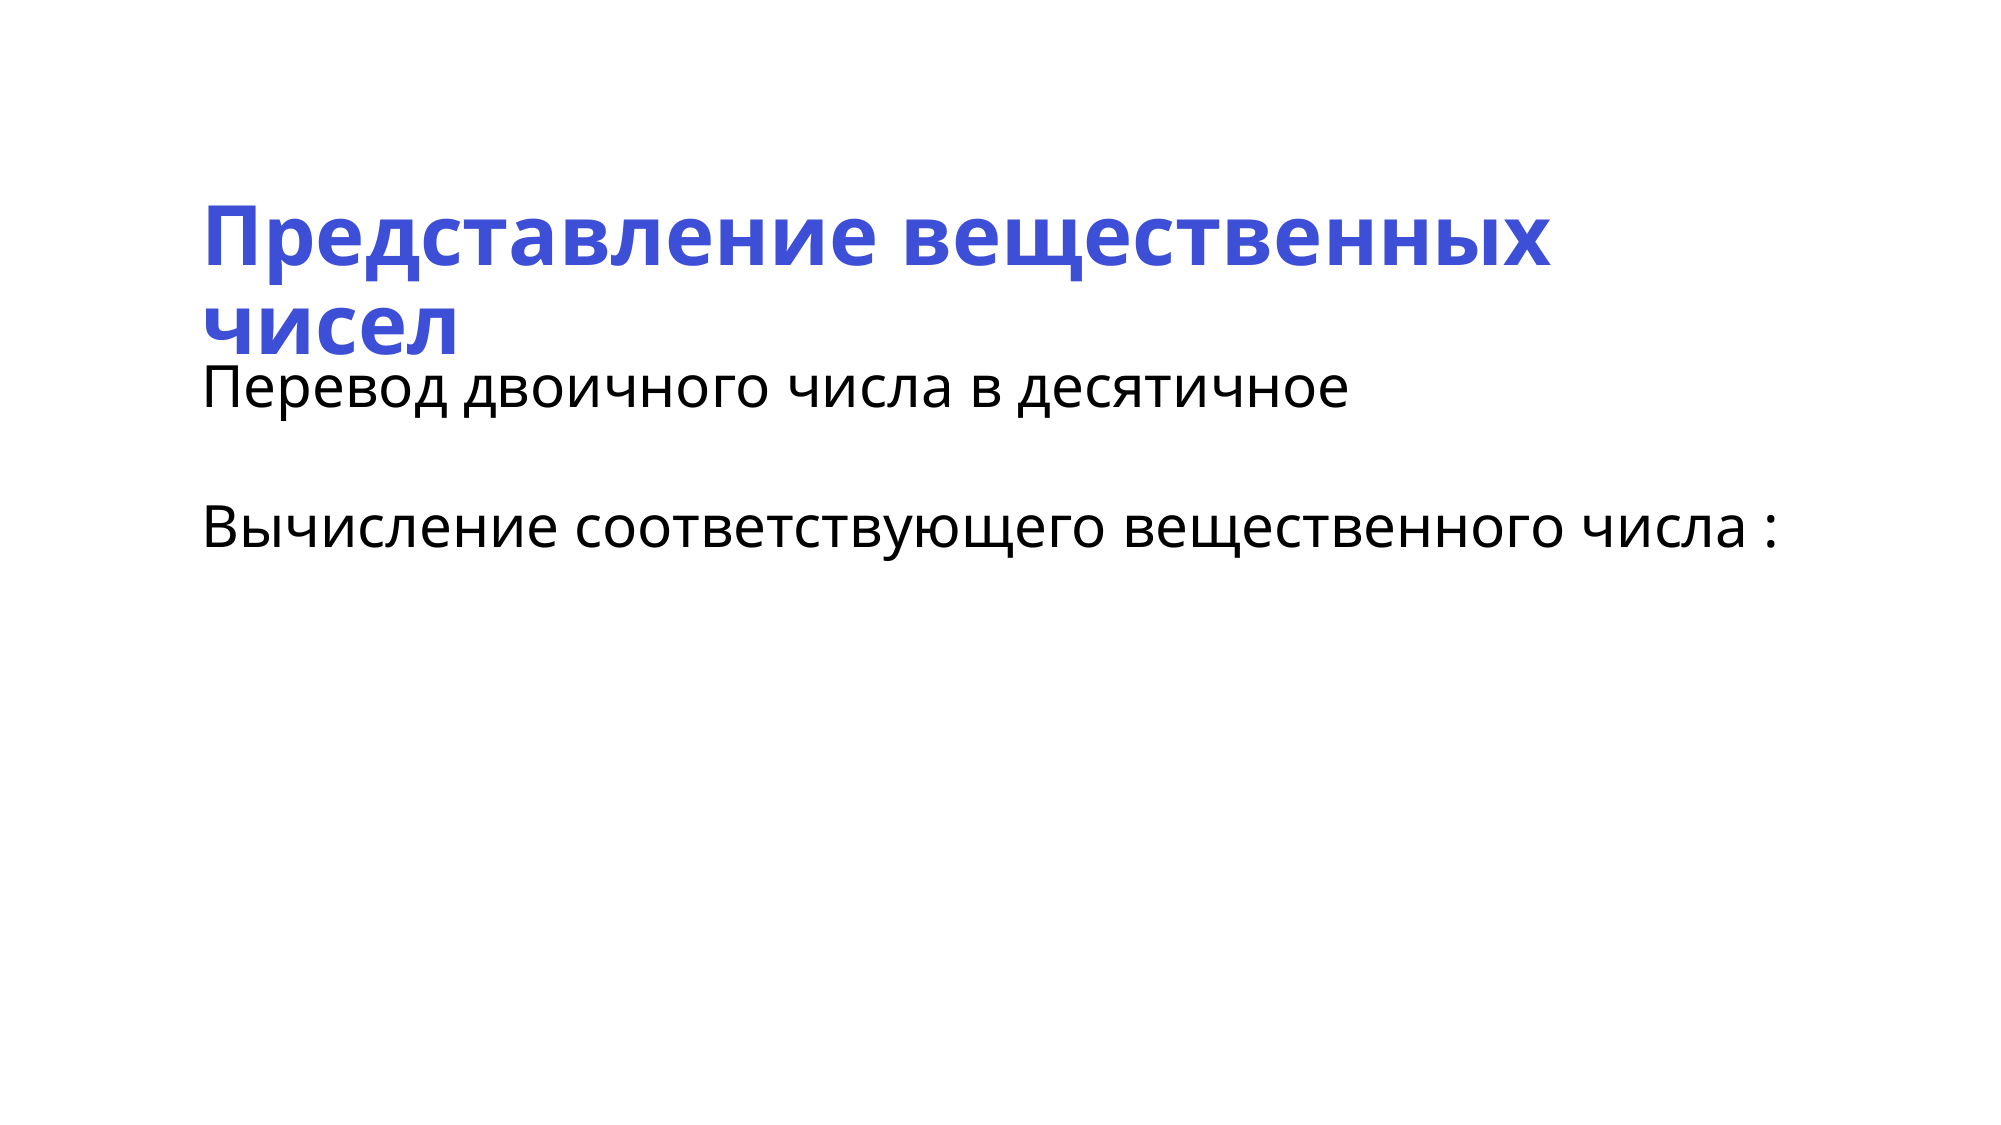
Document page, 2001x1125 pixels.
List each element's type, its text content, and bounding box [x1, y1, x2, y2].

text_box Представление вещественных чисел [186, 185, 1814, 306]
